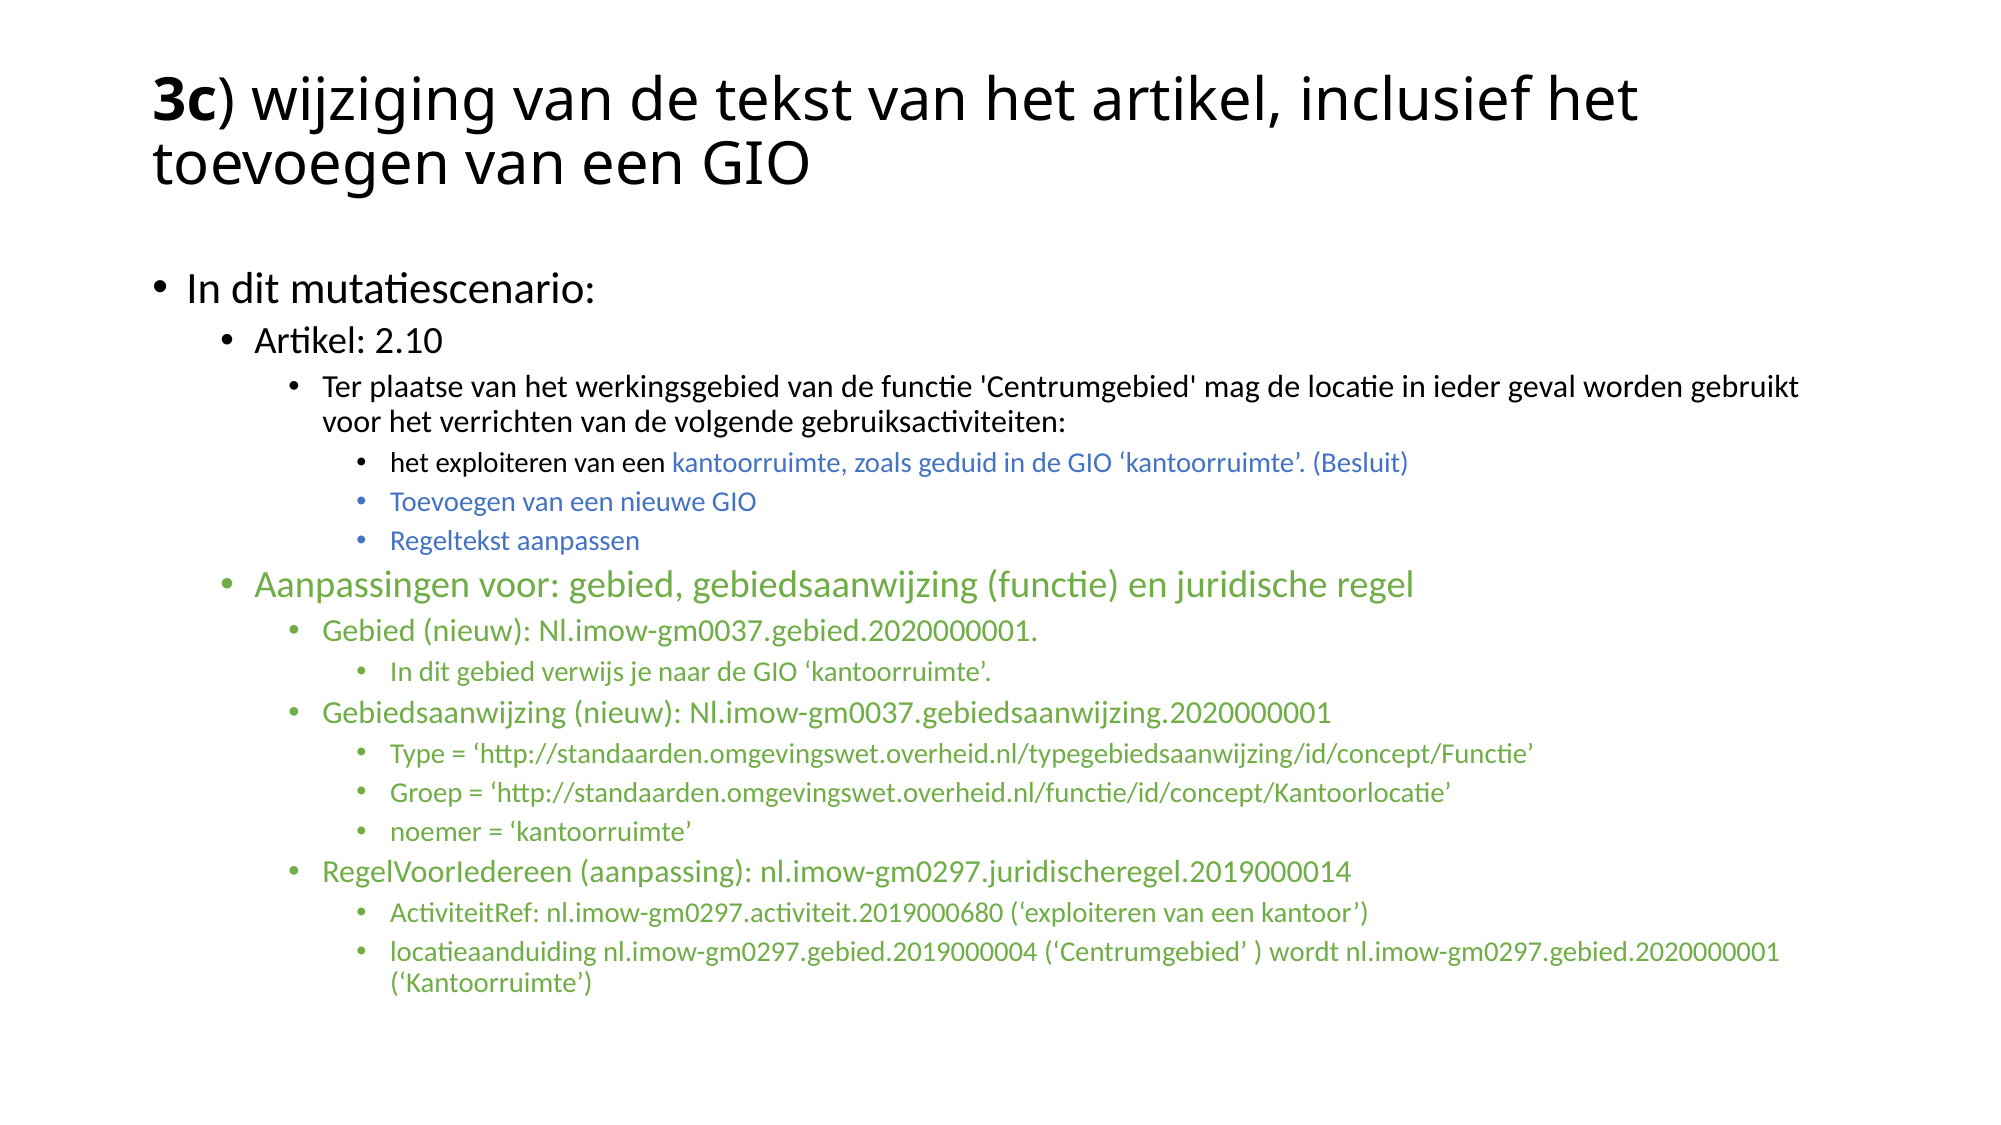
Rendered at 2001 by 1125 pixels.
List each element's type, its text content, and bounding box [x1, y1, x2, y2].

list In dit mutatiescenario: Artikel: 2.10 Ter plaatse van het werkingsgebied van de functie 'Centrumgebied' mag de locatie in ieder geval worden gebruikt voor het verrichten van de volgende gebruiksactiviteiten: het exploiteren van een kantoorruimte, zoals geduid in de GIO ‘kantoorruimte’. (Besluit) Toevoegen van een nieuwe GIO Regeltekst aanpassen Aanpassingen voor: gebied, gebiedsaanwijzing (functie) en juridische regel Gebied (nieuw): Nl.imow-gm0037.gebied.2020000001. In dit gebied verwijs je naar de GIO ‘kantoorruimte’. Gebiedsaanwijzing (nieuw): Nl.imow-gm0037.gebiedsaanwijzing.2020000001 Type = ‘http://standaarden.omgevingswet.overheid.nl/typegebiedsaanwijzing/id/concept/Functie’ Groep = ‘http://standaarden.omgevingswet.overheid.nl/functie/id/concept/Kantoorlocatie’ noemer = ‘kantoorruimte’ RegelVoorIedereen (aanpassing): nl.imow-gm0297.juridischeregel.2019000014 ActiviteitRef: nl.imow-gm0297.activiteit.2019000680 (‘exploiteren van een kantoor’) locatieaanduiding nl.imow-gm0297.gebied.2019000004 (‘Centrumgebied’ ) wordt nl.imow-gm0297.gebied.2020000001 (‘Kantoorruimte’) [137, 256, 1863, 1014]
title 3c) wijziging van de tekst van het artikel, inclusief het toevoegen van een GIO [137, 59, 1863, 256]
